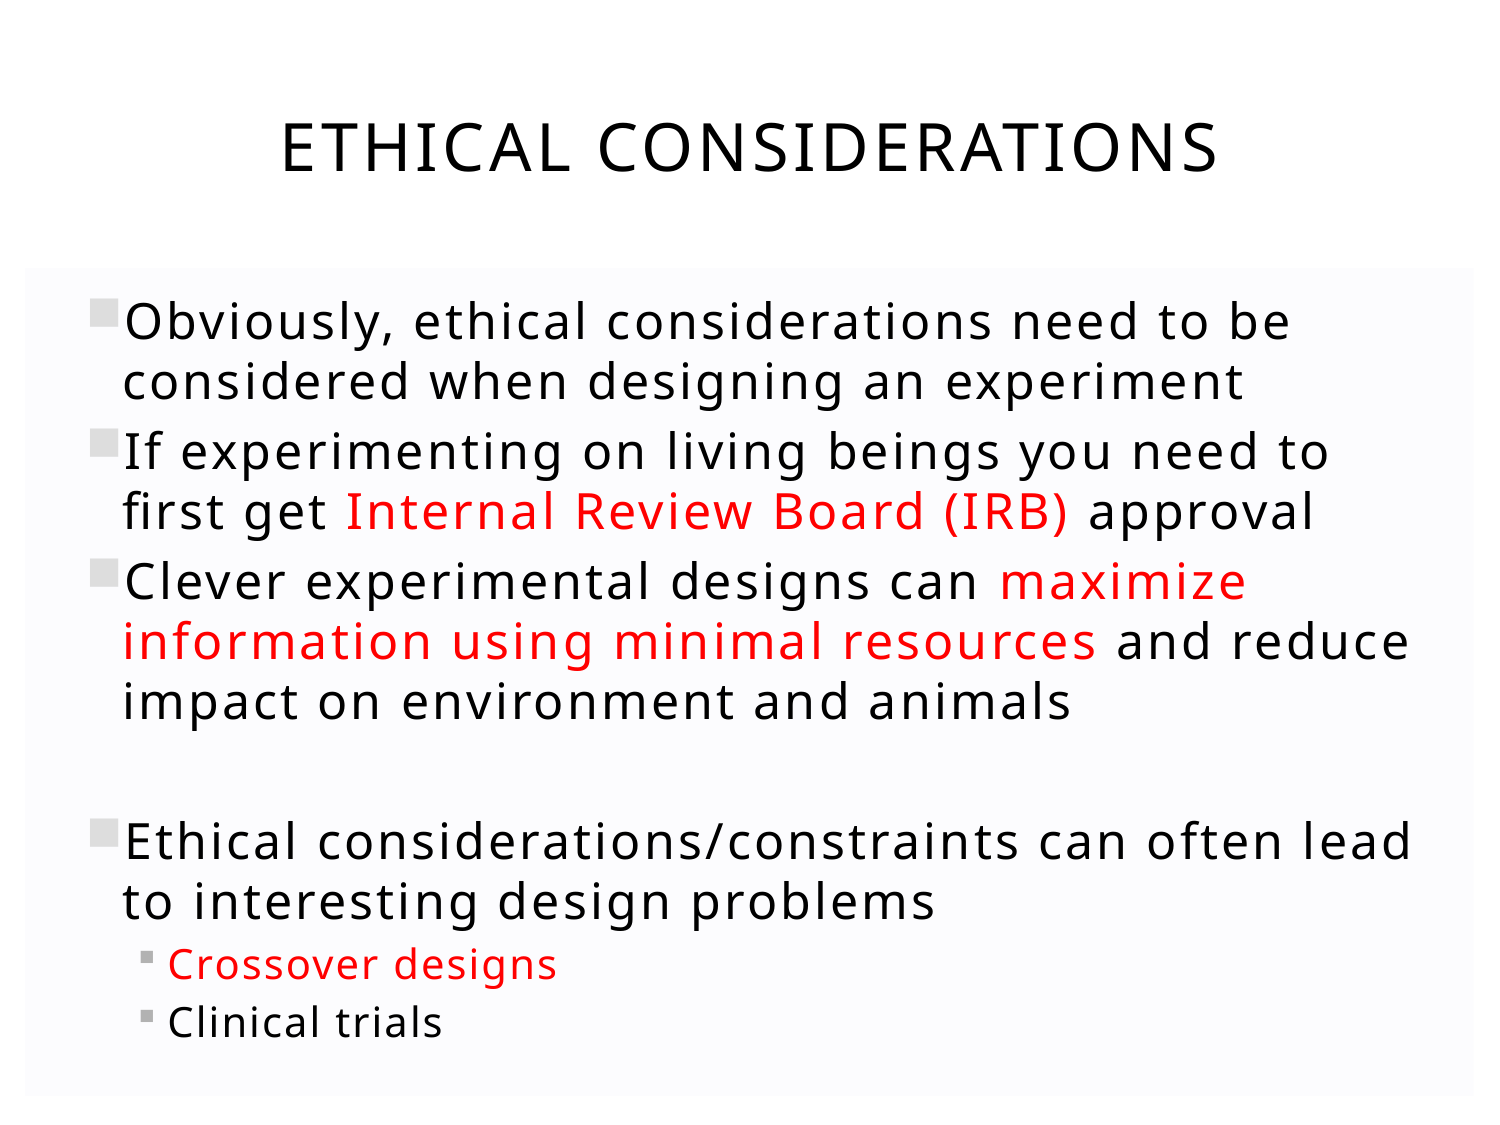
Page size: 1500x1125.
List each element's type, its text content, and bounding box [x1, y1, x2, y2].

list Obviously, ethical considerations need to be considered when designing an experiment If experimenting on living beings you need to first get Internal Review Board (IRB) approval Clever experimental designs can maximize information using minimal resources and reduce impact on environment and animals Ethical considerations/constraints can often lead to interesting design problems Crossover designs Clinical trials [62, 281, 1442, 1093]
title Ethical considerations [62, 58, 1438, 232]
